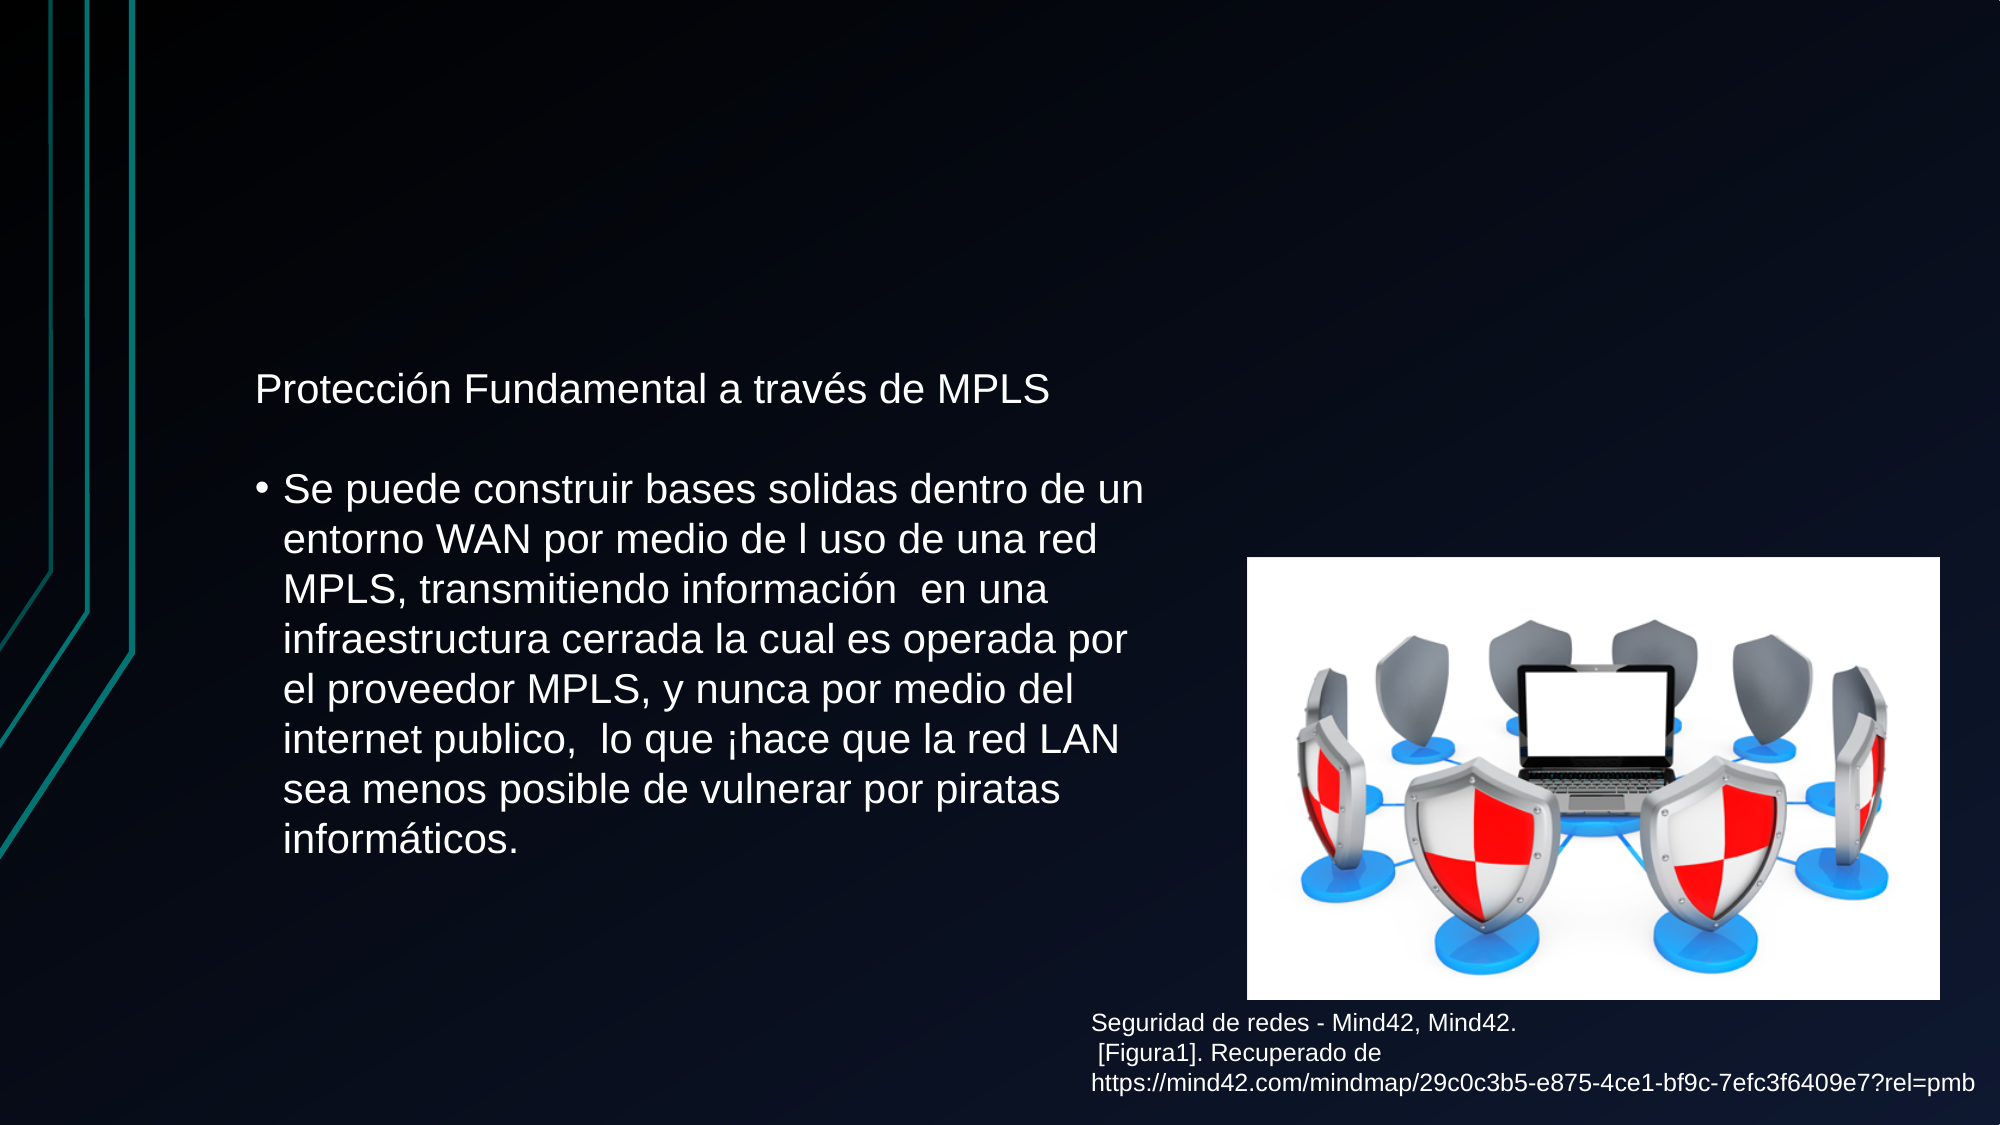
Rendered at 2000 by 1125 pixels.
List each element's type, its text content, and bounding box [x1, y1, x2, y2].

text_box Seguridad de redes - Mind42, Mind42. [Figura1]. Recuperado de https://mind42.com/mindmap/29c0c3b5-e875-4ce1-bf9c-7efc3f6409e7?rel=pmb [1076, 999, 1993, 1105]
text_box Protección Fundamental a través de MPLS Se puede construir bases solidas dentro de un entorno WAN por medio de l uso de una red MPLS, transmitiendo información en una infraestructura cerrada la cual es operada por el proveedor MPLS, y nunca por medio del internet publico, lo que ¡hace que la red LAN sea menos posible de vulnerar por piratas informáticos. [239, 354, 1162, 870]
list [1247, 556, 1940, 1000]
